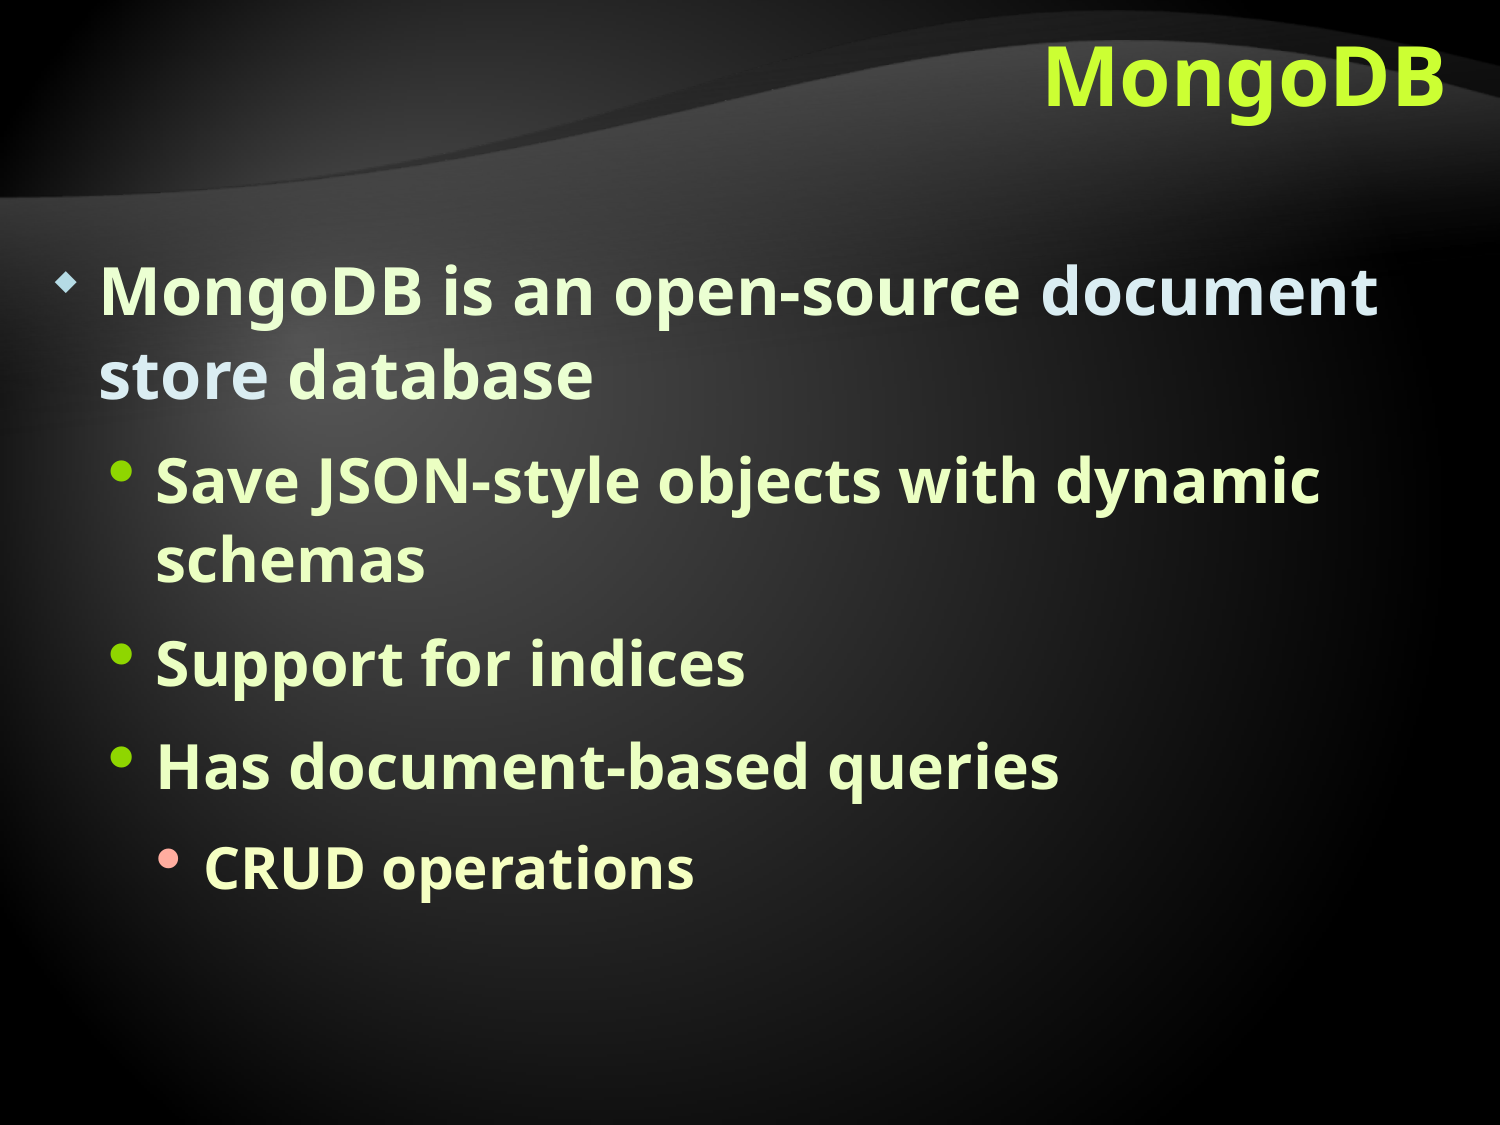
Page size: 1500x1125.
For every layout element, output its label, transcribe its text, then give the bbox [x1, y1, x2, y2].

list MongoDB is an open-source document store database Save JSON-style objects with dynamic schemas Support for indices Has document-based queries CRUD operations [37, 237, 1463, 1100]
title MongoDB [300, 12, 1463, 150]
picture [0, 0, 1500, 1125]
